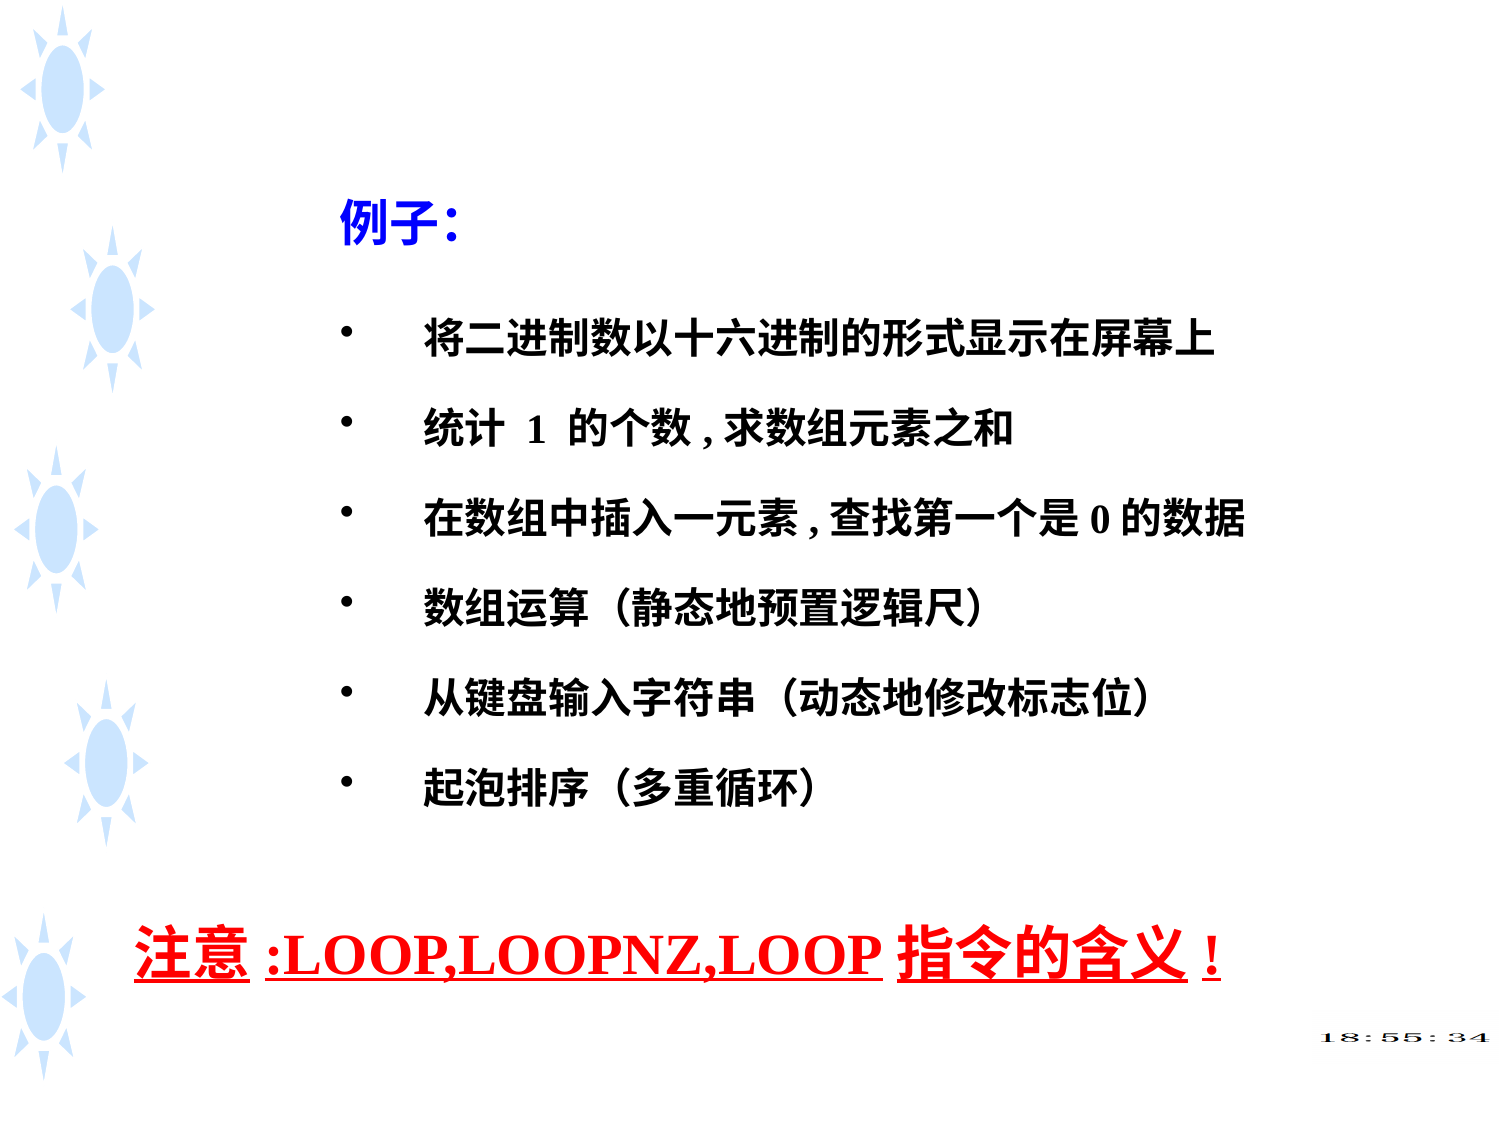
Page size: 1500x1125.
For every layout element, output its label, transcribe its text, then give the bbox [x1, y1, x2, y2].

text_box 例子： 将二进制数以十六进制的形式显示在屏幕上 统计 1 的个数,求数组元素之和 在数组中插入一元素,查找第一个是0的数据 数组运算（静态地预置逻辑尺） 从键盘输入字符串（动态地修改标志位） 起泡排序（多重循环） [324, 112, 1263, 820]
text_box 注意:LOOP,LOOPNZ,LOOP指令的含义! [119, 908, 1237, 994]
